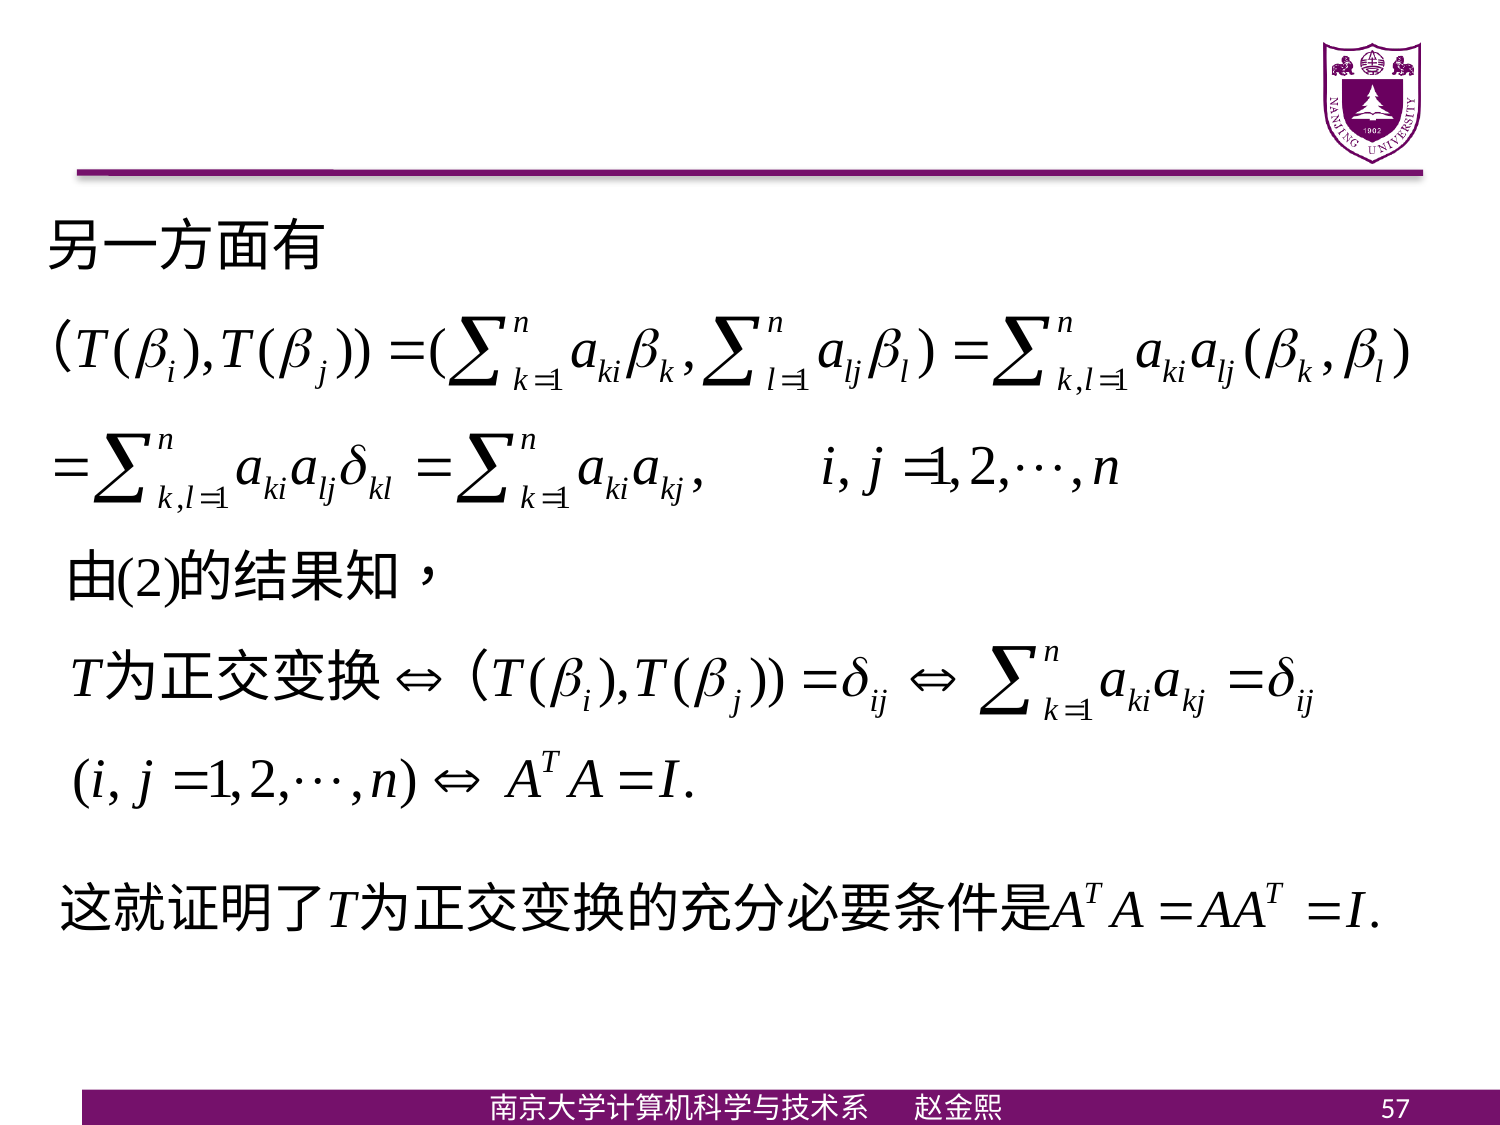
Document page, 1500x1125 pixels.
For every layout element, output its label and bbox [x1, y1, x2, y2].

text_box [40, 207, 1421, 528]
text_box [64, 538, 1329, 823]
picture [1323, 42, 1421, 164]
text_box [52, 869, 1388, 946]
